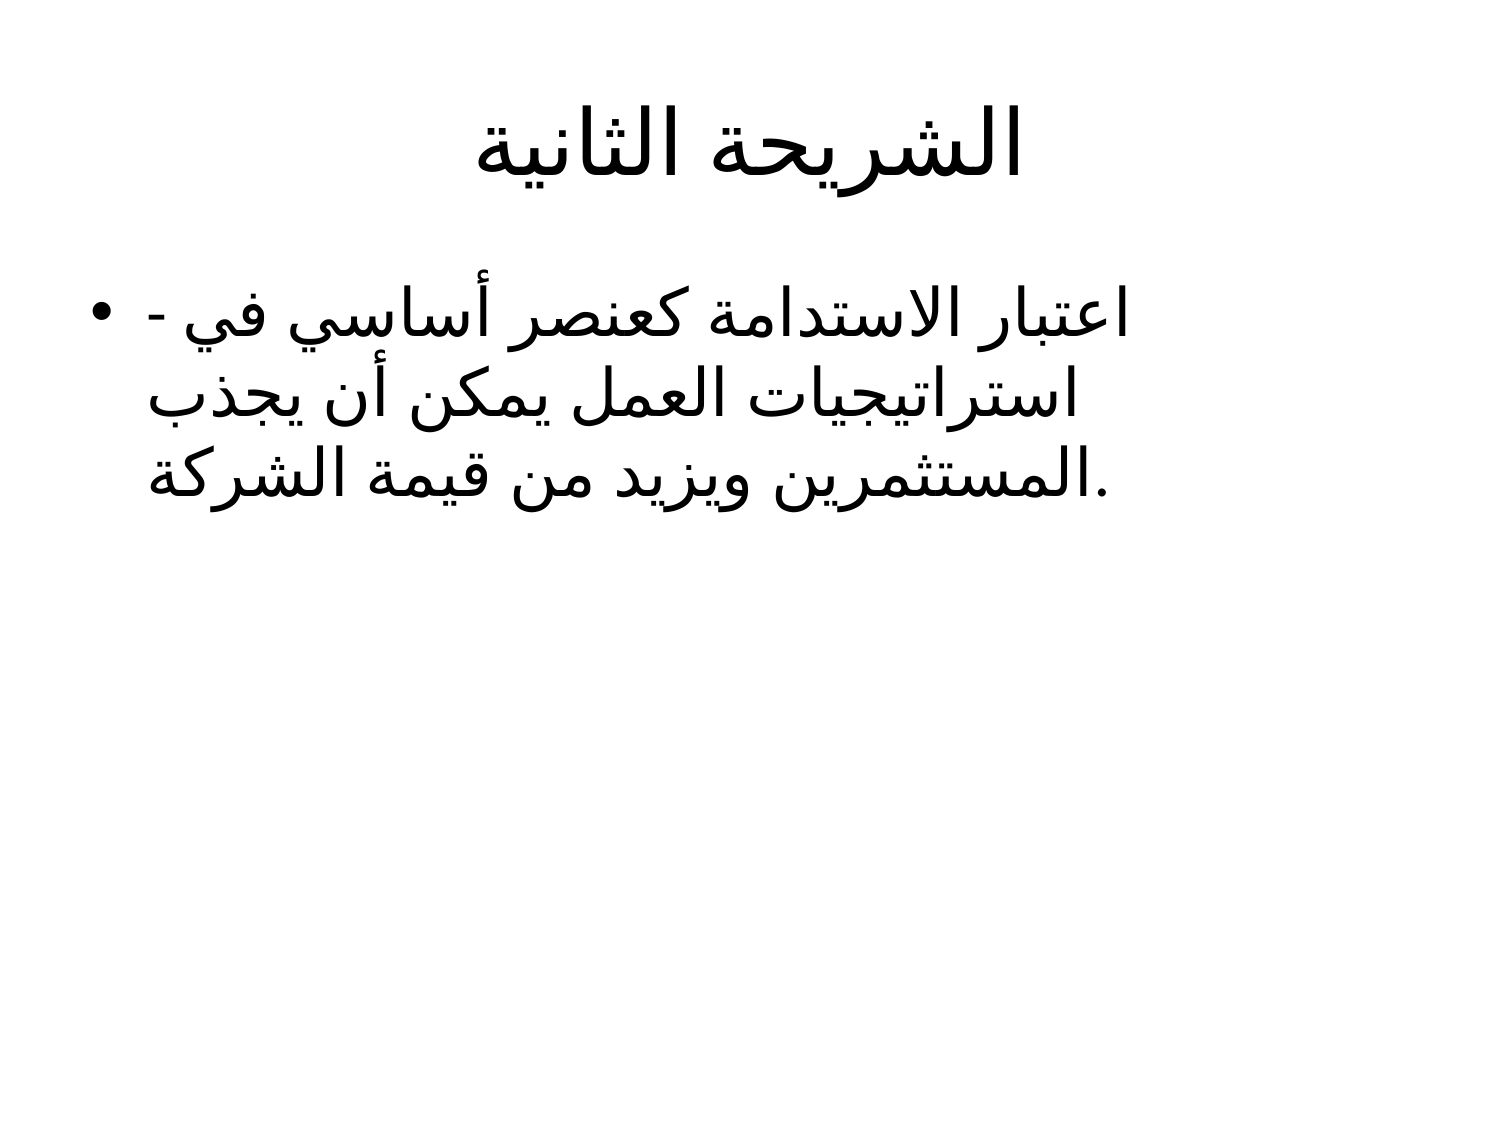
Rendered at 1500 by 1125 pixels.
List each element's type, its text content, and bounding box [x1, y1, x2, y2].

list - اعتبار الاستدامة كعنصر أساسي في استراتيجيات العمل يمكن أن يجذب المستثمرين ويزيد من قيمة الشركة. [75, 262, 1425, 1005]
title الشريحة الثانية [75, 45, 1425, 233]
